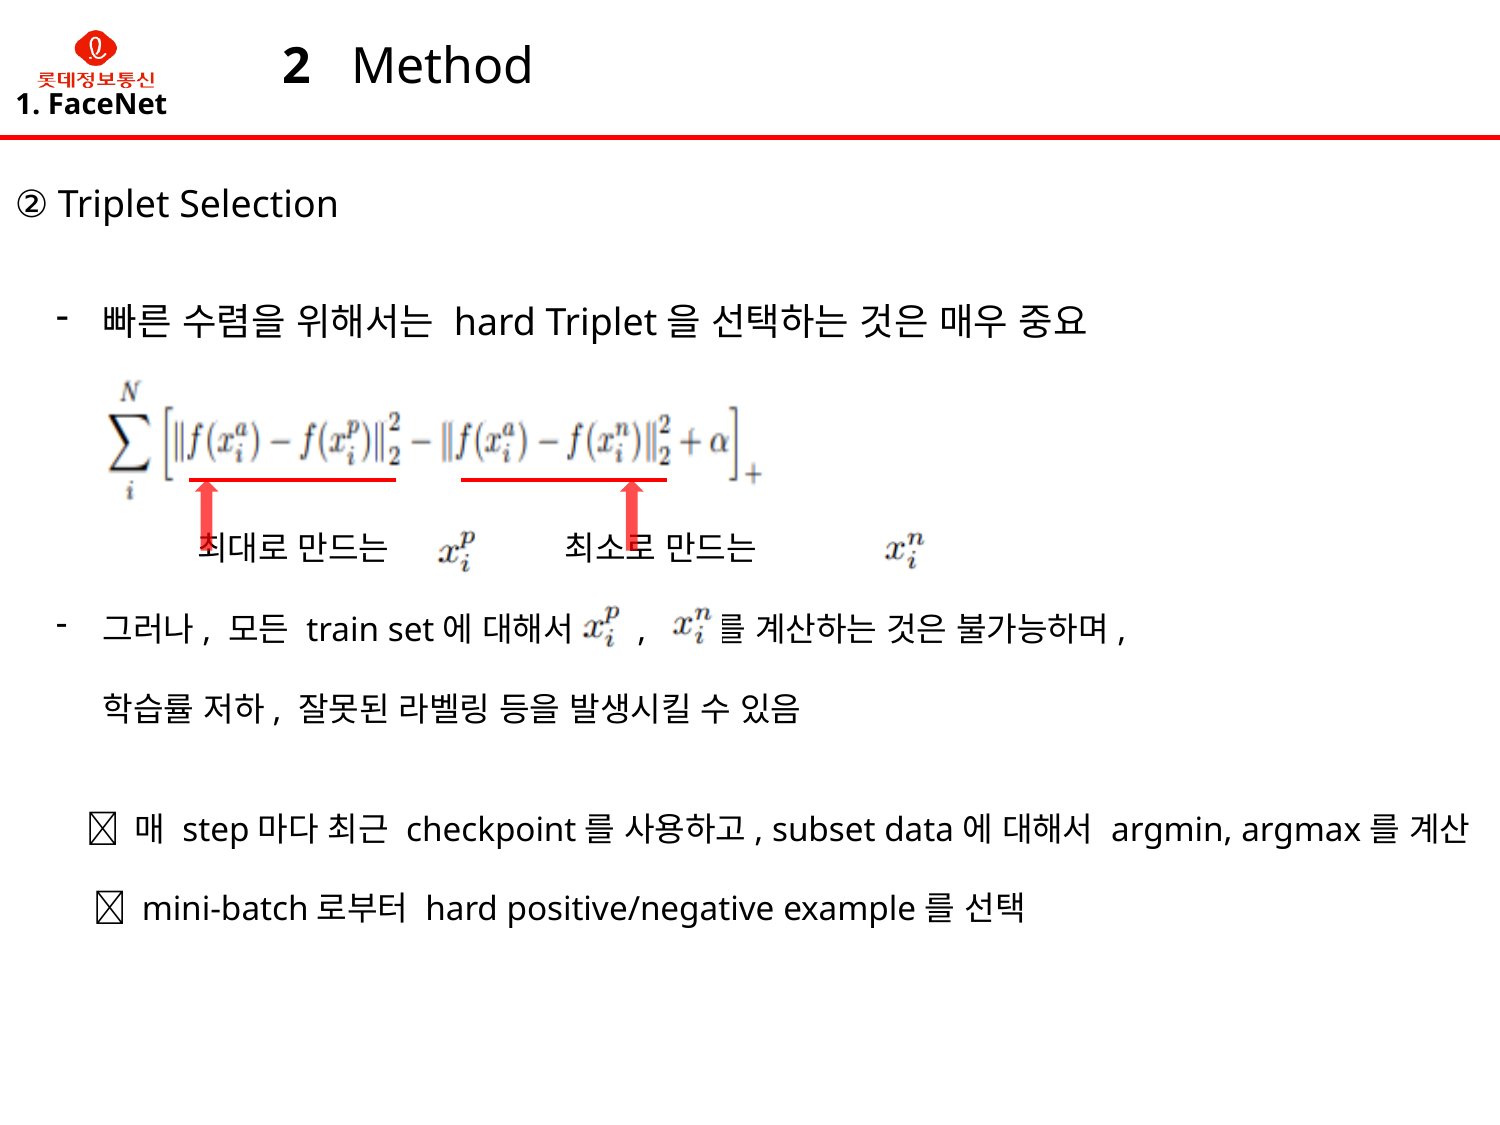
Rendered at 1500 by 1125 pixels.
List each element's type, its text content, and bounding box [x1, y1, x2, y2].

text_box 빠른 수렴을 위해서는 hard Triplet을 선택하는 것은 매우 중요 최대로 만드는 최소로 만드는 그러나, 모든 train set에 대해서 , 를 계산하는 것은 불가능하며, 학습률 저하, 잘못된 라벨링 등을 발생시킬 수 있음  매 step마다 최근 checkpoint를 사용하고, subset data에 대해서 argmin, argmax를 계산  mini-batch로부터 hard positive/negative example를 선택 [41, 290, 1489, 980]
picture [29, 23, 160, 91]
text_box 2 [257, 26, 336, 101]
picture [433, 526, 488, 576]
text_box ② Triplet Selection [0, 172, 1500, 233]
picture [91, 373, 771, 517]
picture [879, 526, 935, 576]
text_box 1. FaceNet [0, 78, 189, 128]
text_box Method [336, 26, 1489, 101]
picture [666, 601, 723, 651]
picture [578, 601, 633, 651]
text_box [623, 526, 640, 553]
text_box [198, 526, 215, 553]
